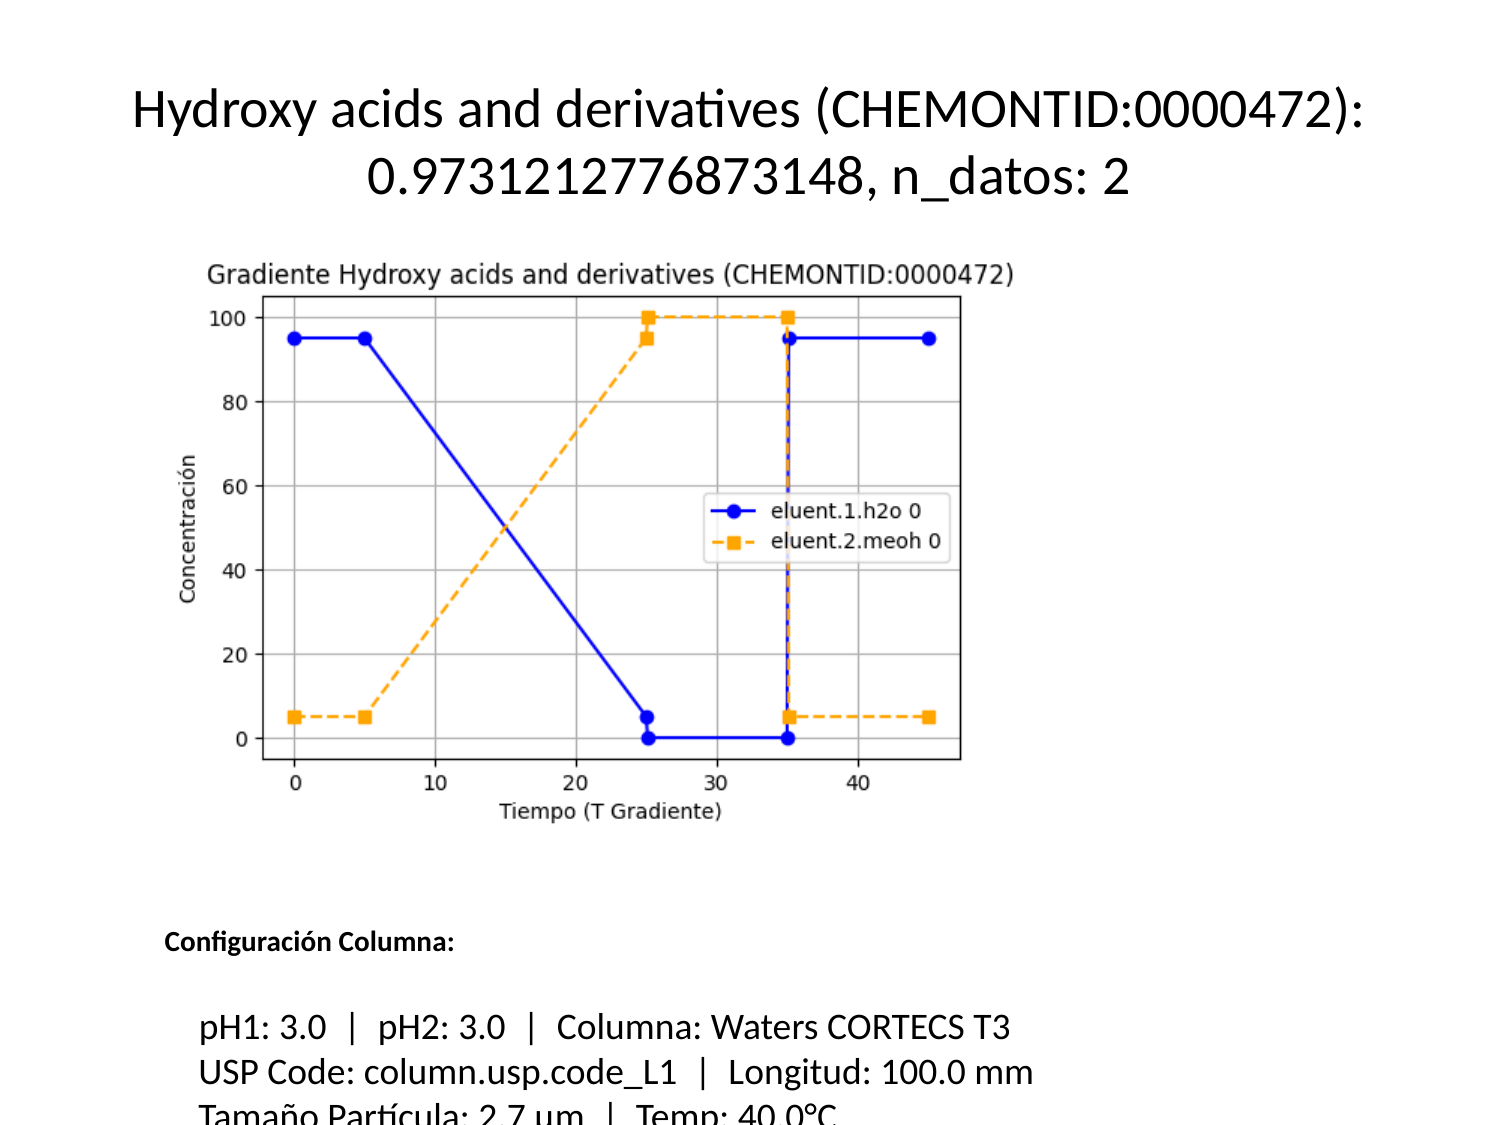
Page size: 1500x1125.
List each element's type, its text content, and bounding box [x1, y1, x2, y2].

title Hydroxy acids and derivatives (CHEMONTID:0000472): 0.9731212776873148, n_datos: 2 [75, 45, 1425, 233]
picture [149, 224, 1051, 826]
text_box Configuración Columna: pH1: 3.0 | pH2: 3.0 | Columna: Waters CORTECS T3 USP Code: column.usp.code_L1 | Longitud: 100.0 mm Tamaño Partícula: 2.7 µm | Temp: 40.0°C Flujo: 0.2 mL/min | T0: 1.1025 min [149, 869, 1051, 1125]
